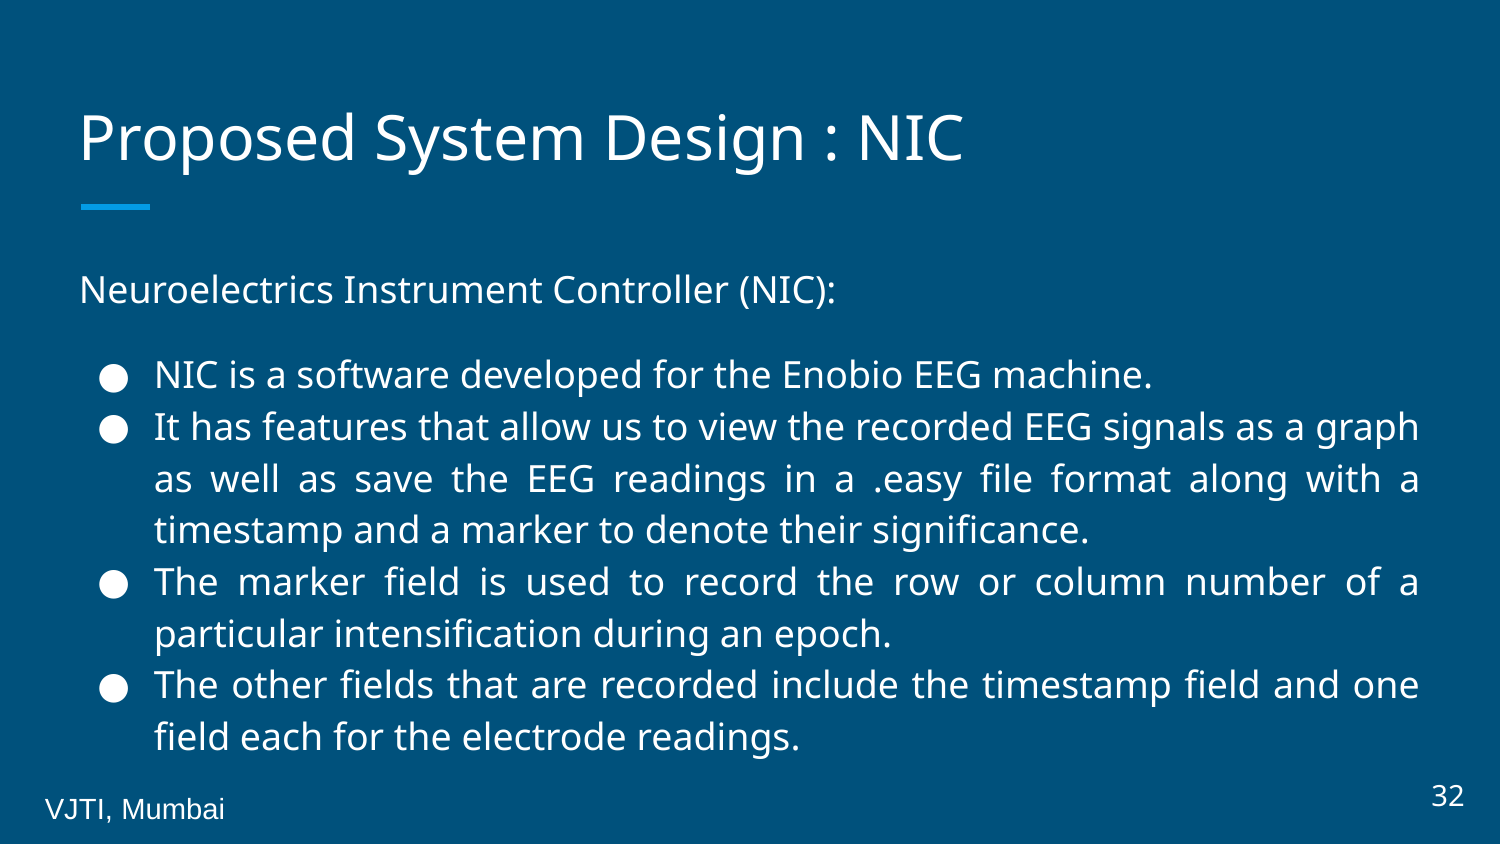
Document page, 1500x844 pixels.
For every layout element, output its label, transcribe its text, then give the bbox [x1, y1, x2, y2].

list Neuroelectrics Instrument Controller (NIC): NIC is a software developed for the Enobio EEG machine. It has features that allow us to view the recorded EEG signals as a graph as well as save the EEG readings in a .easy file format along with a timestamp and a marker to denote their significance. The marker field is used to record the row or column number of a particular intensification during an epoch. The other fields that are recorded include the timestamp field and one field each for the electrode readings. [63, 244, 1437, 750]
slide_number 32 [1389, 764, 1480, 830]
title Proposed System Design : NIC [63, 75, 1437, 188]
picture [754, 750, 769, 758]
